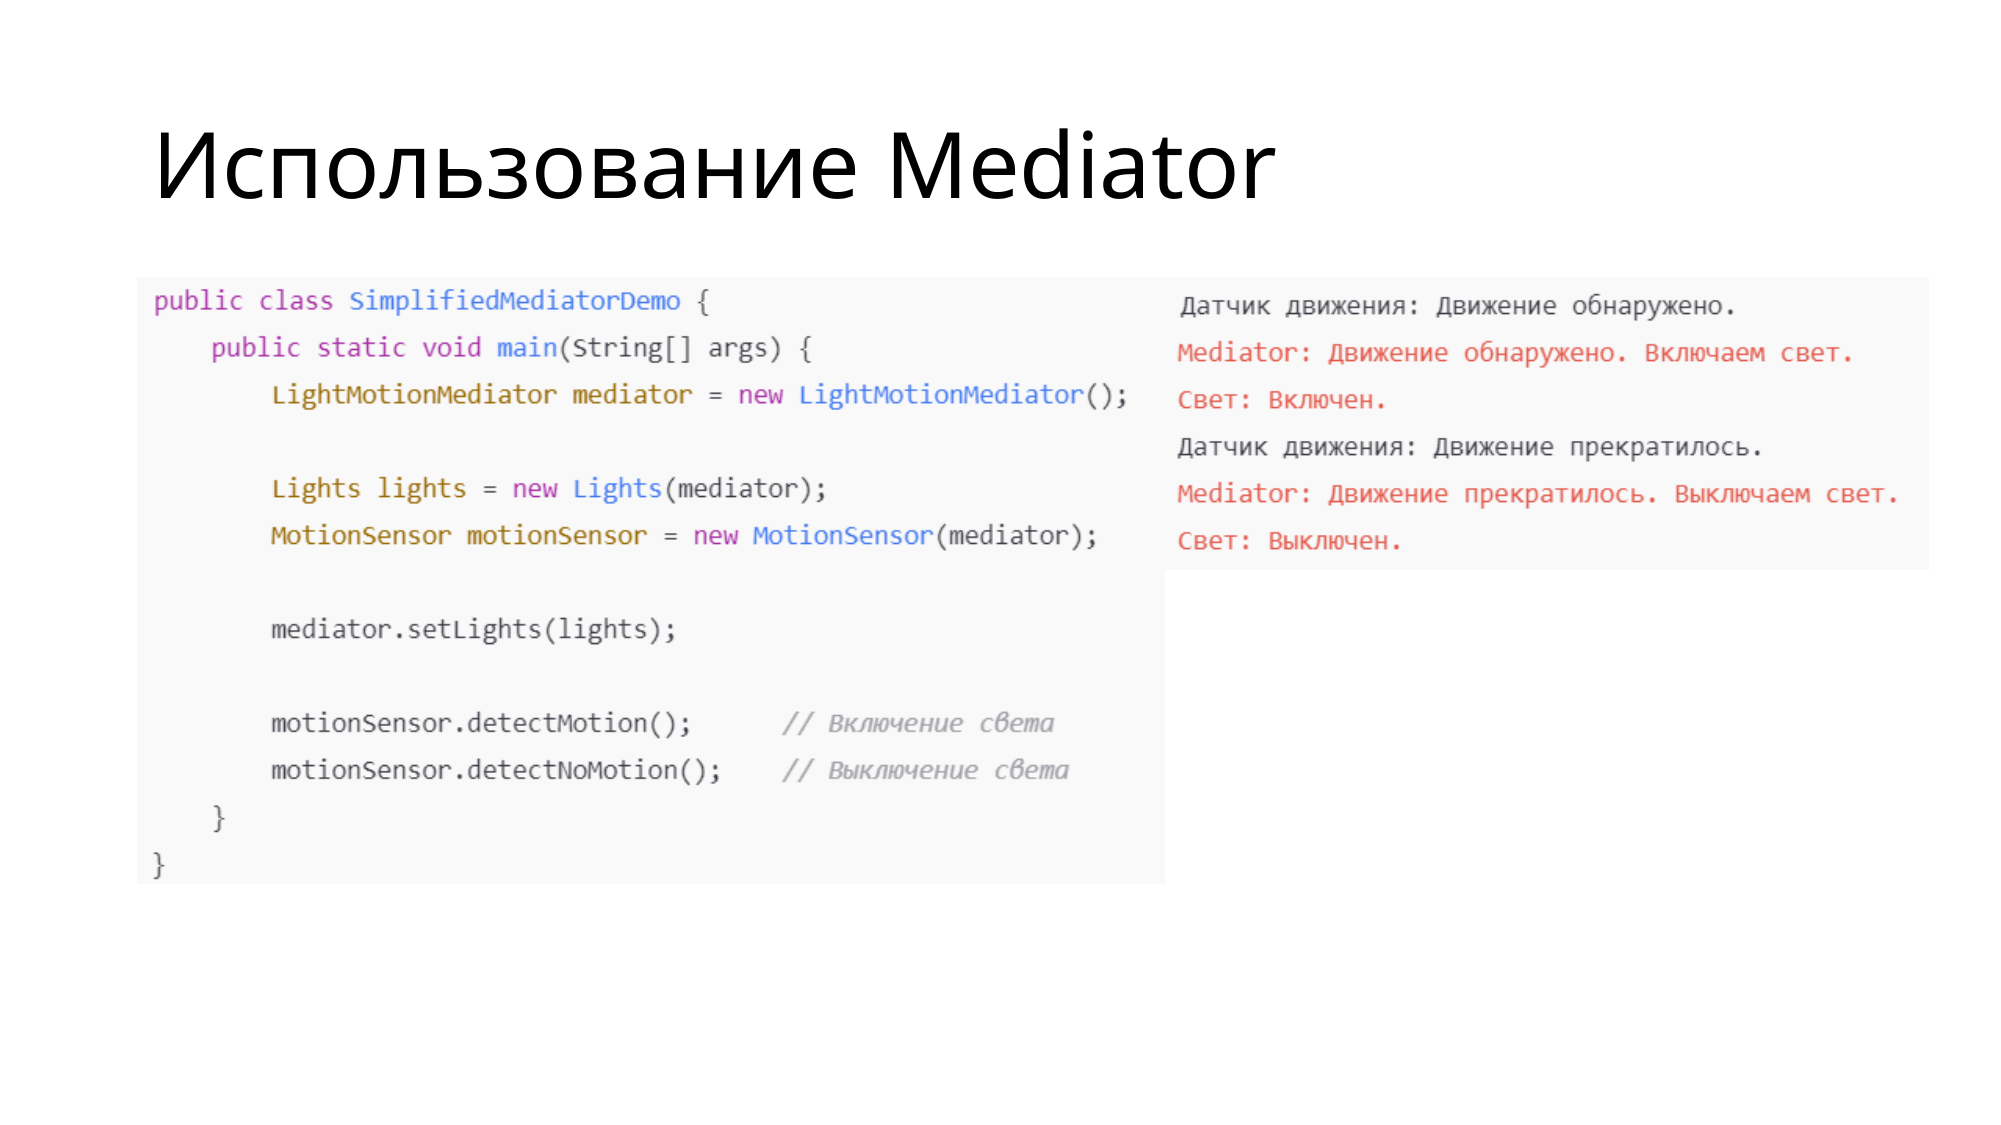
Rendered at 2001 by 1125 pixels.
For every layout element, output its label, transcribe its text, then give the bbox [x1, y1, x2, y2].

title Использование Mediator [137, 59, 1863, 277]
picture [1164, 277, 1929, 570]
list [137, 277, 1165, 884]
